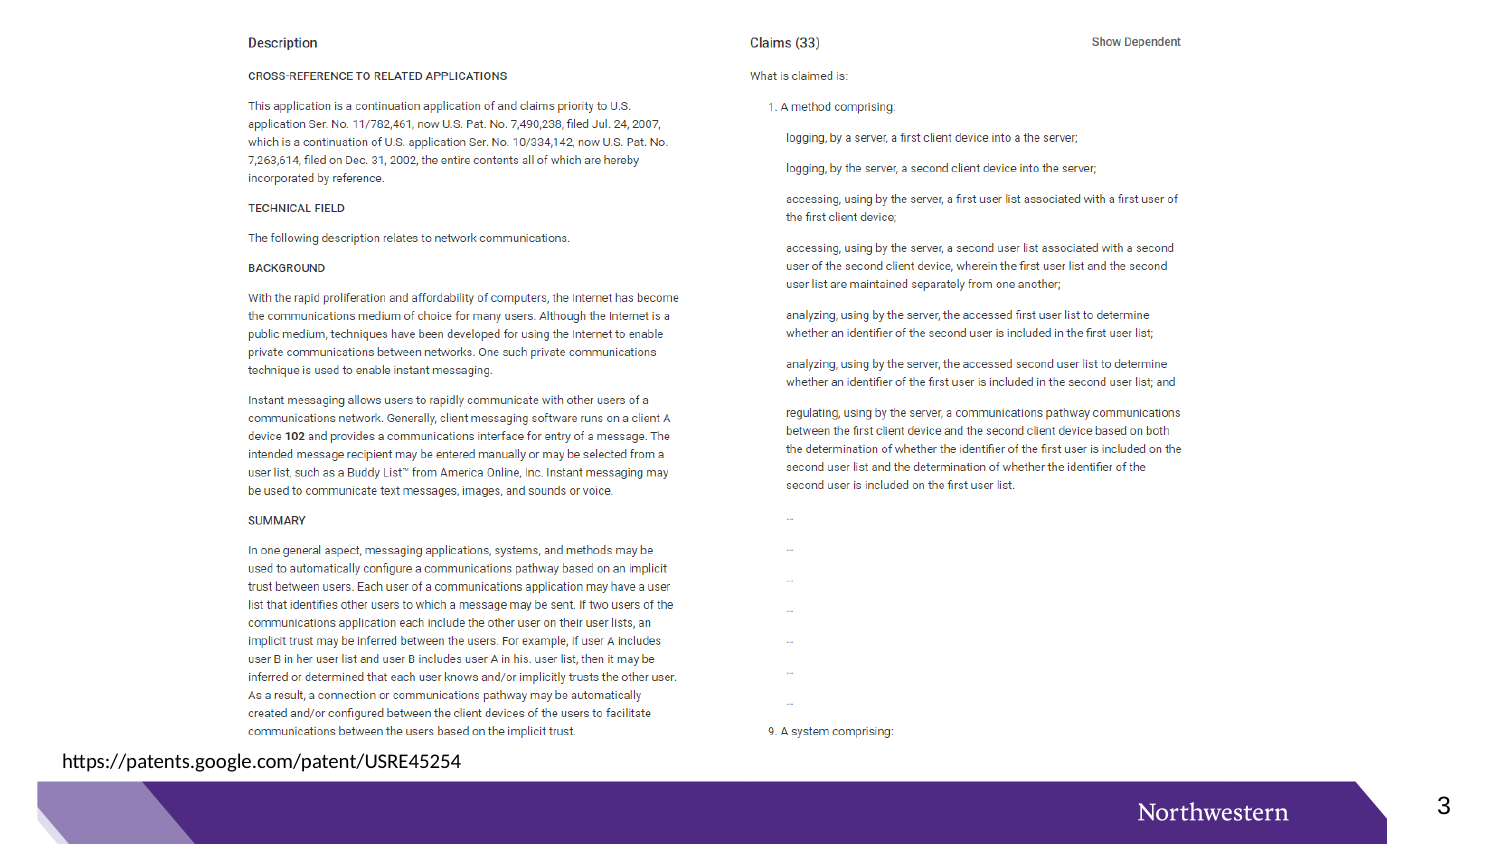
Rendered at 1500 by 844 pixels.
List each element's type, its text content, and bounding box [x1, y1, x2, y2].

picture [0, 0, 1499, 844]
slide_number 2 [1367, 782, 1466, 827]
text_box https://patents.google.com/patent/USRE45254 [47, 740, 909, 780]
